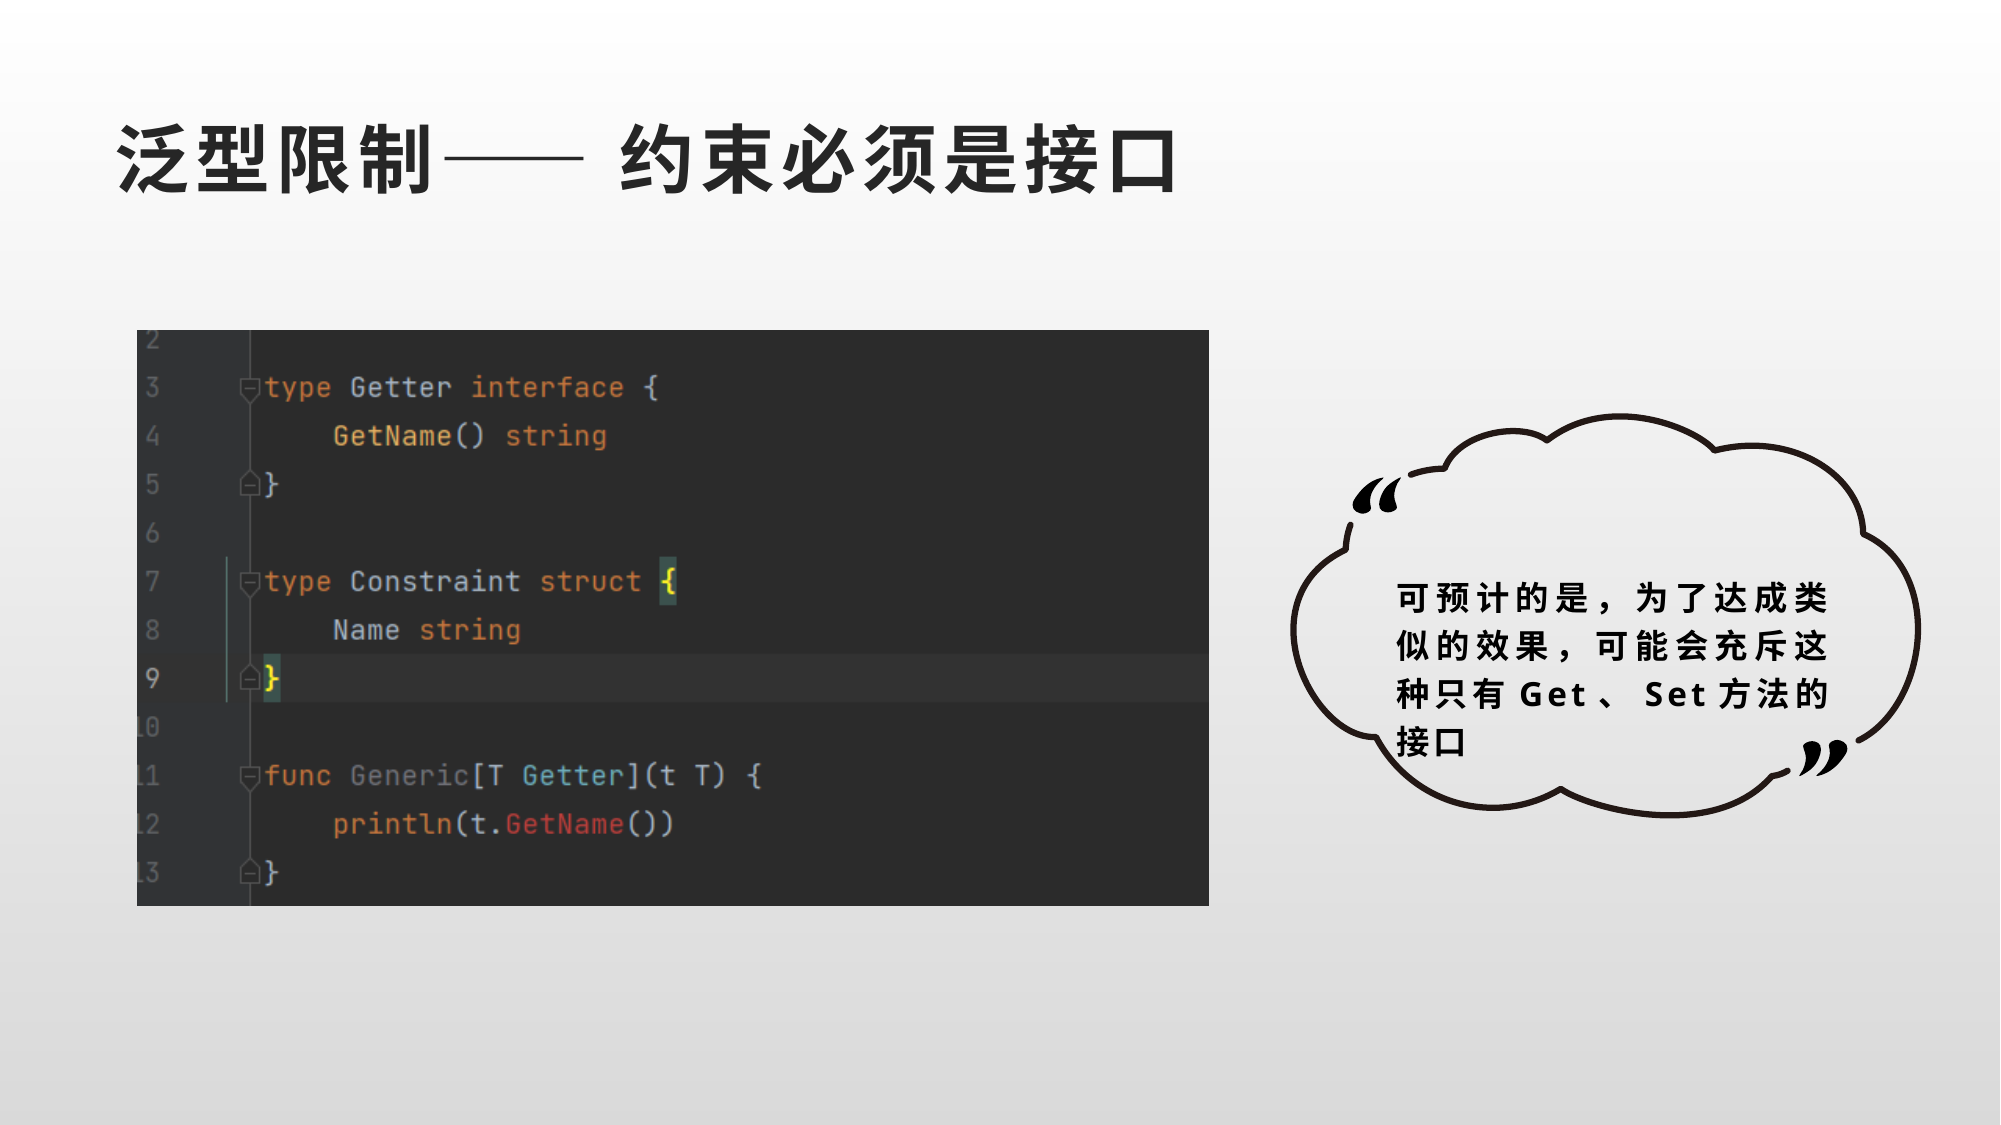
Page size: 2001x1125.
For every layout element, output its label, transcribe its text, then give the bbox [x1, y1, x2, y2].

title 泛型限制—— 约束必须是接口 [99, 99, 1900, 216]
picture [137, 330, 1209, 906]
list [99, 244, 1900, 1026]
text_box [1290, 413, 1922, 819]
